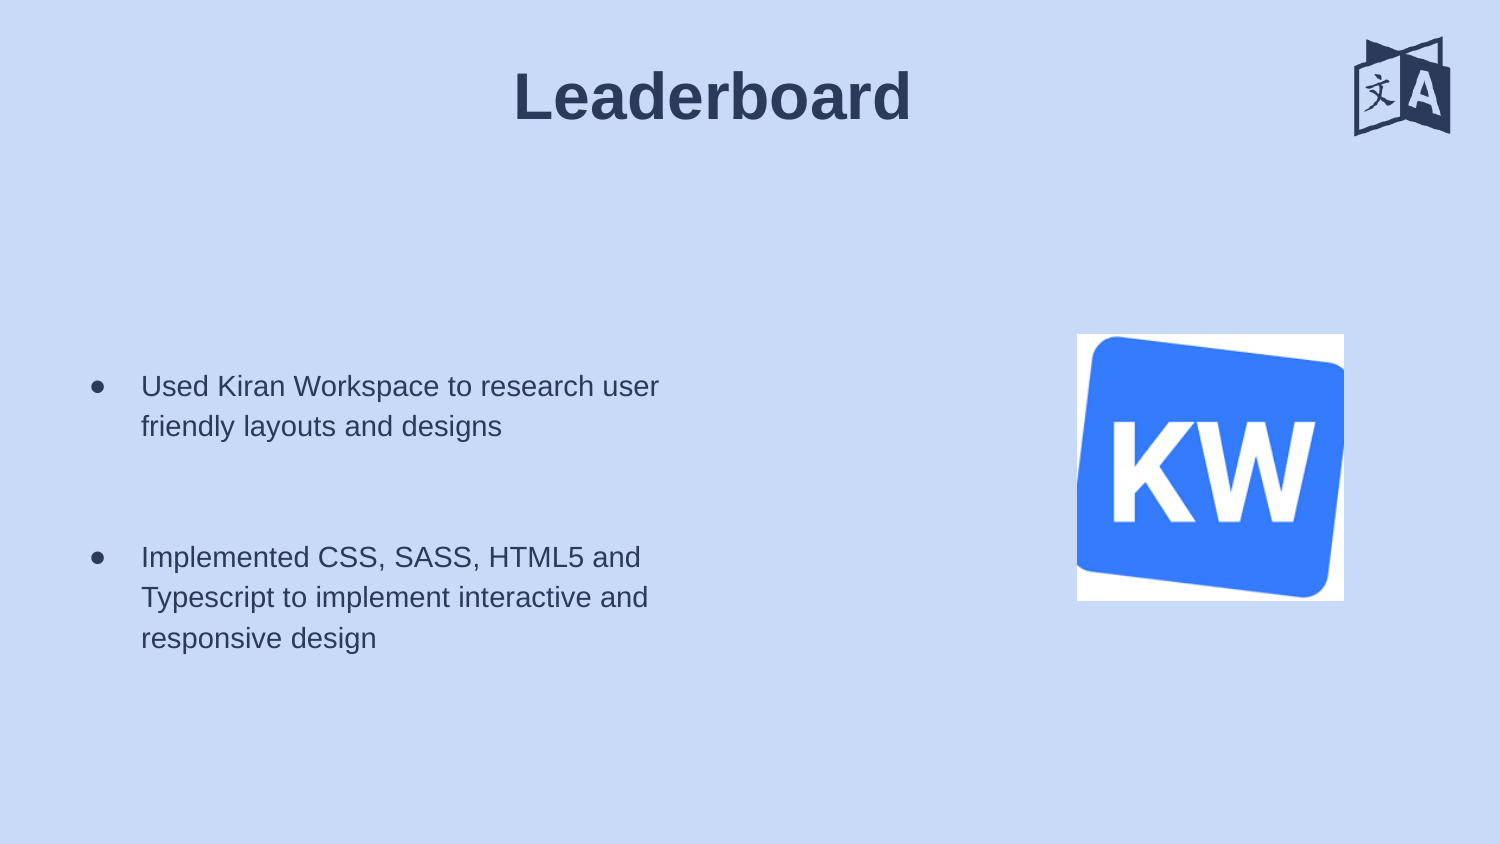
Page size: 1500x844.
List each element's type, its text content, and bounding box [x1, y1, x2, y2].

picture [1077, 334, 1344, 601]
picture [1349, 34, 1452, 137]
title Leaderboard [76, 54, 1351, 149]
list Used Kiran Workspace to research user friendly layouts and designs Implemented CSS, SASS, HTML5 and Typescript to implement interactive and responsive design [51, 287, 708, 750]
